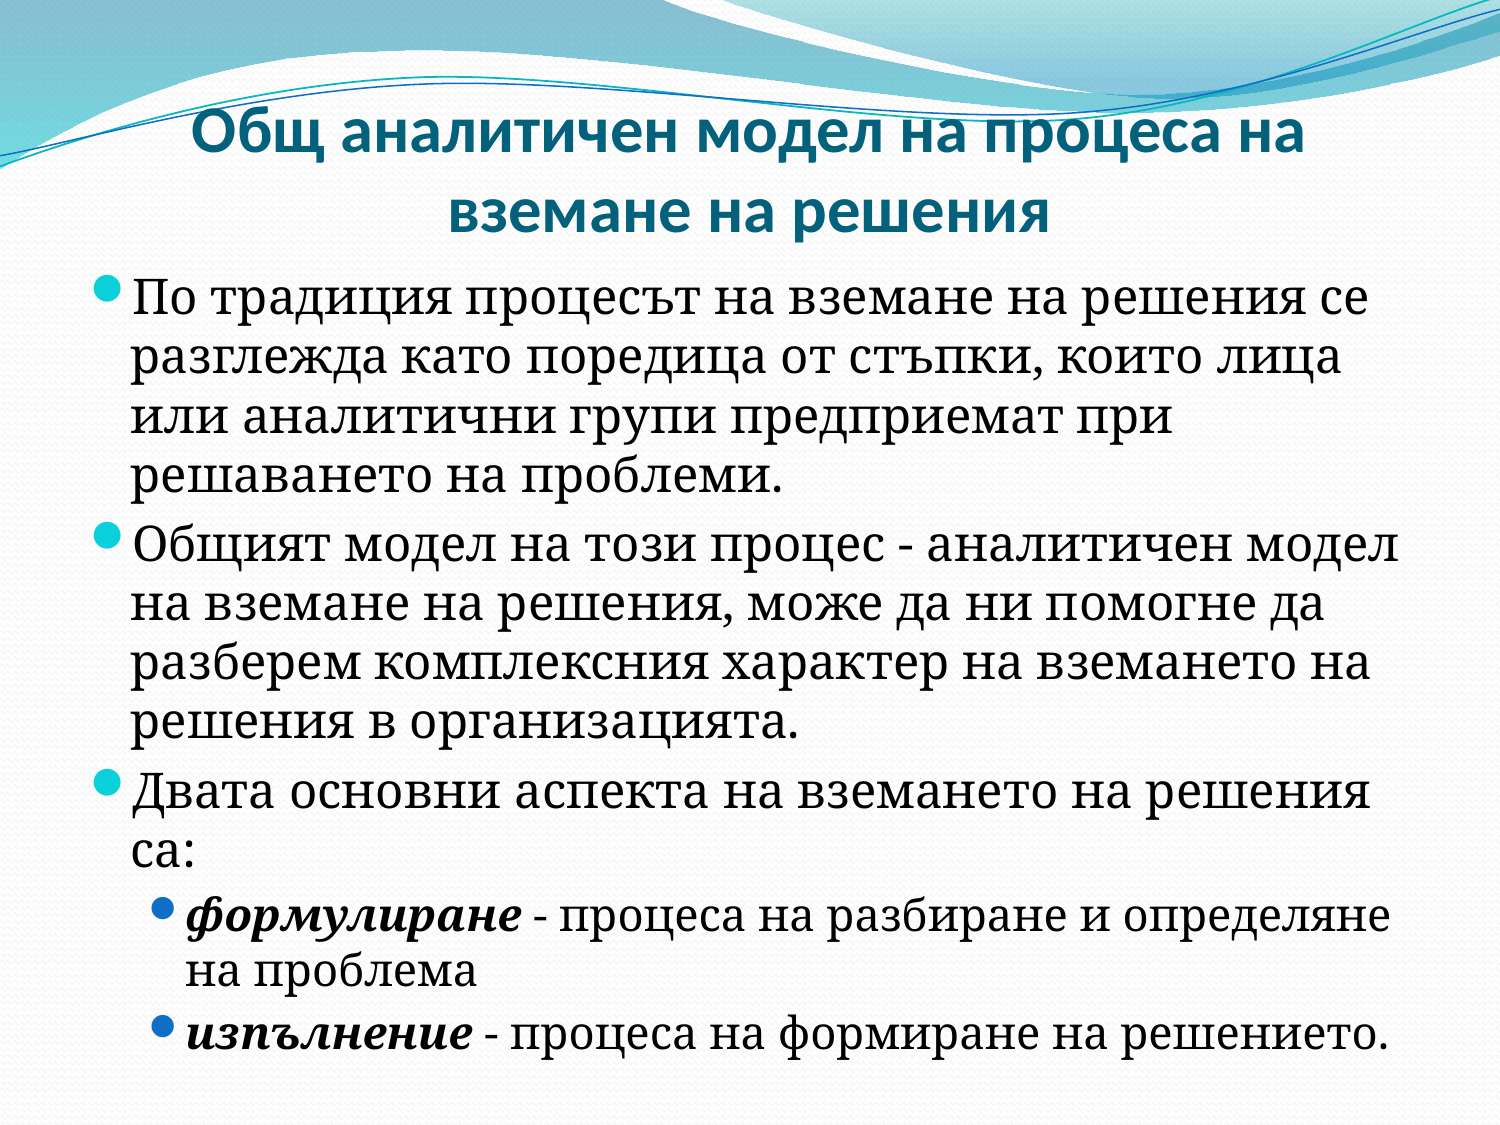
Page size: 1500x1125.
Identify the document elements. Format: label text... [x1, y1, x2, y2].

title Общ аналитичен модел на процеса на вземане на решения [75, 93, 1425, 247]
list По традиция процесът на вземане на решения се разглежда като поредица от стъпки, които лица или аналитични групи предприемат при решаването на проблеми. Общият модел на този процес - аналитичен модел на вземане на решения, може да ни помогне да разберем комплексния характер на вземането на решения в организацията. Двата основни аспектa на вземането на решения са: формулиране - процеса на разбиране и определяне на проблема изпълнение - процеса на формиране на решението. [75, 257, 1425, 1067]
